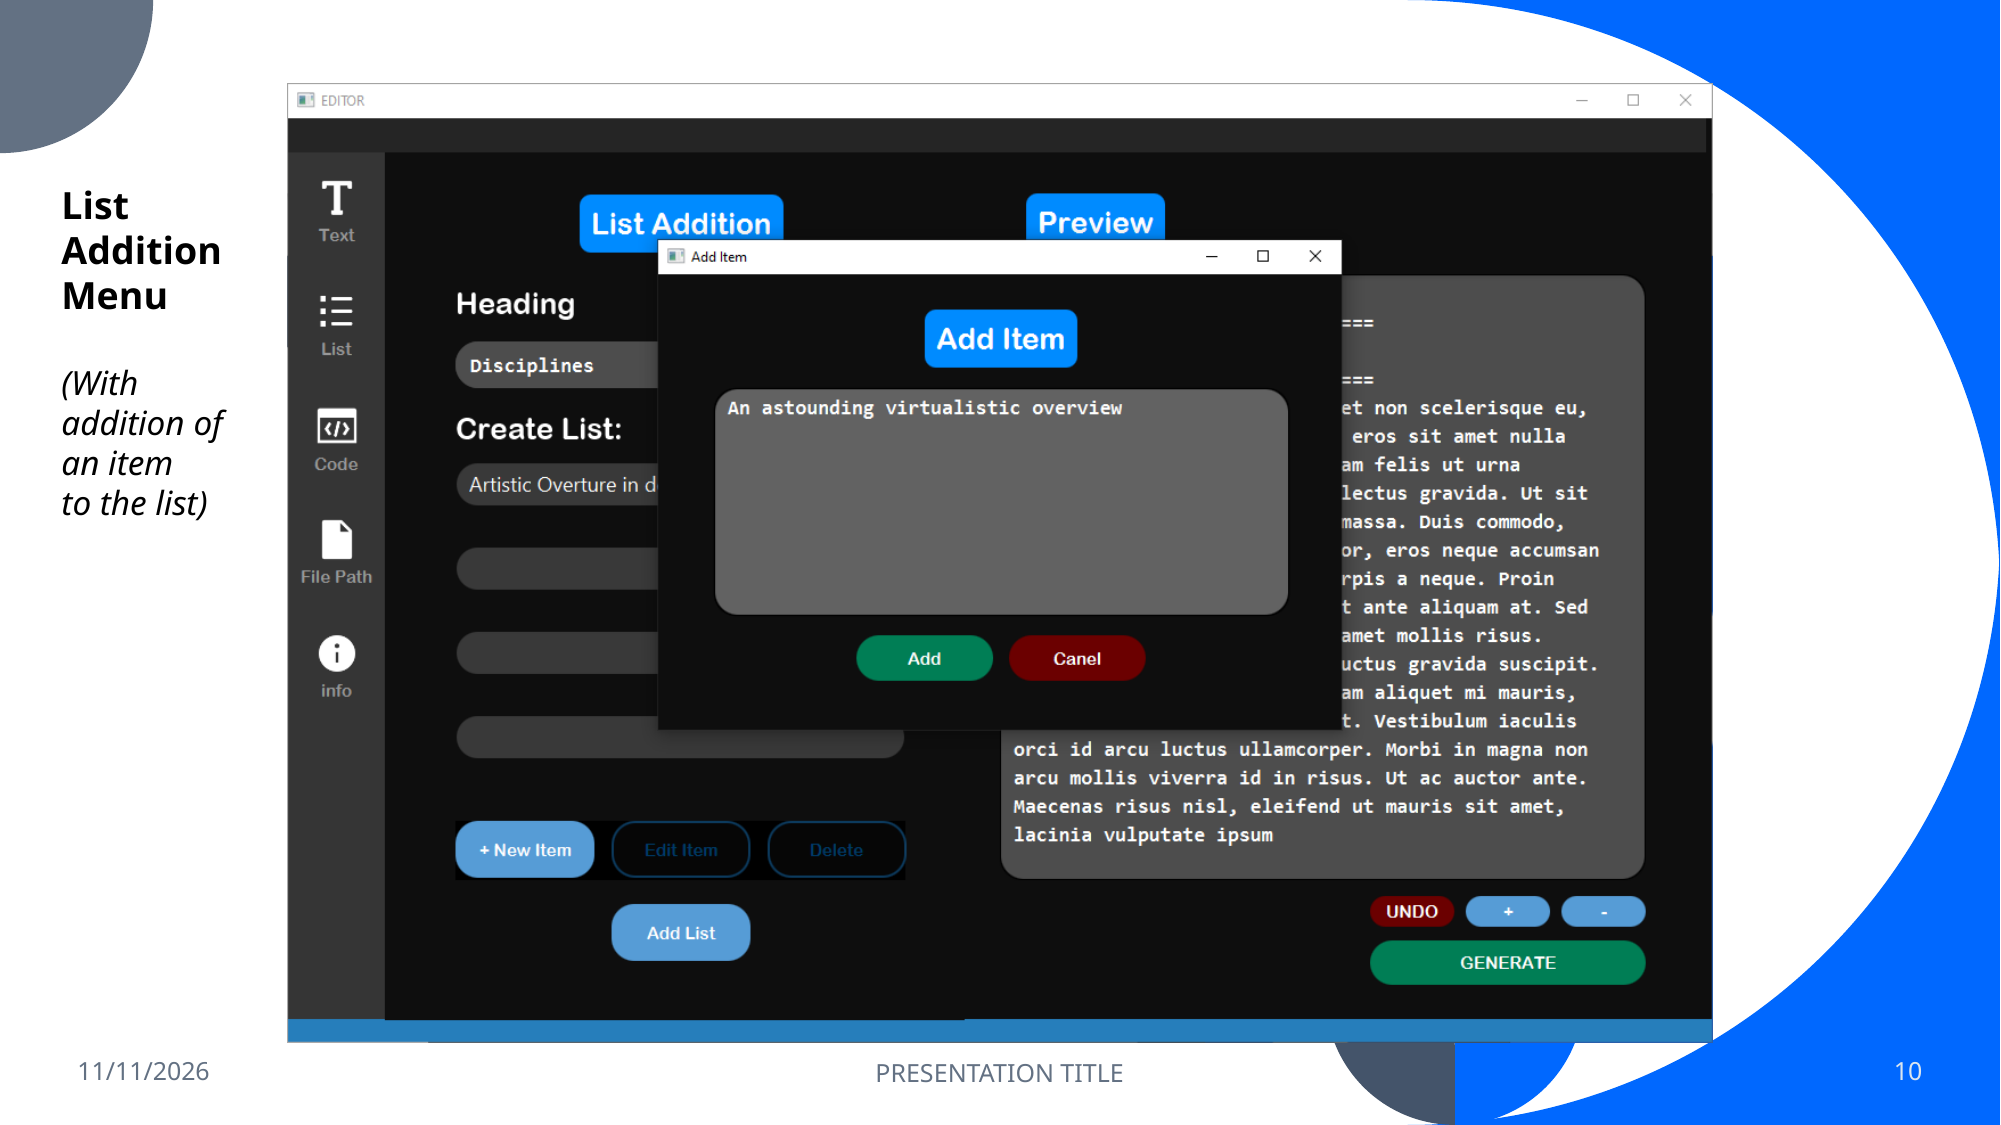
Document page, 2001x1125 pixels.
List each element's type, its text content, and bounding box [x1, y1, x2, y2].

footer PRESENTATION TITLE [662, 1043, 1338, 1103]
slide_number 10 [1665, 1042, 1938, 1103]
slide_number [62, 1042, 513, 1103]
picture [287, 83, 1713, 1043]
text_box List Addition Menu (With addition of an item to the list) [46, 174, 241, 530]
